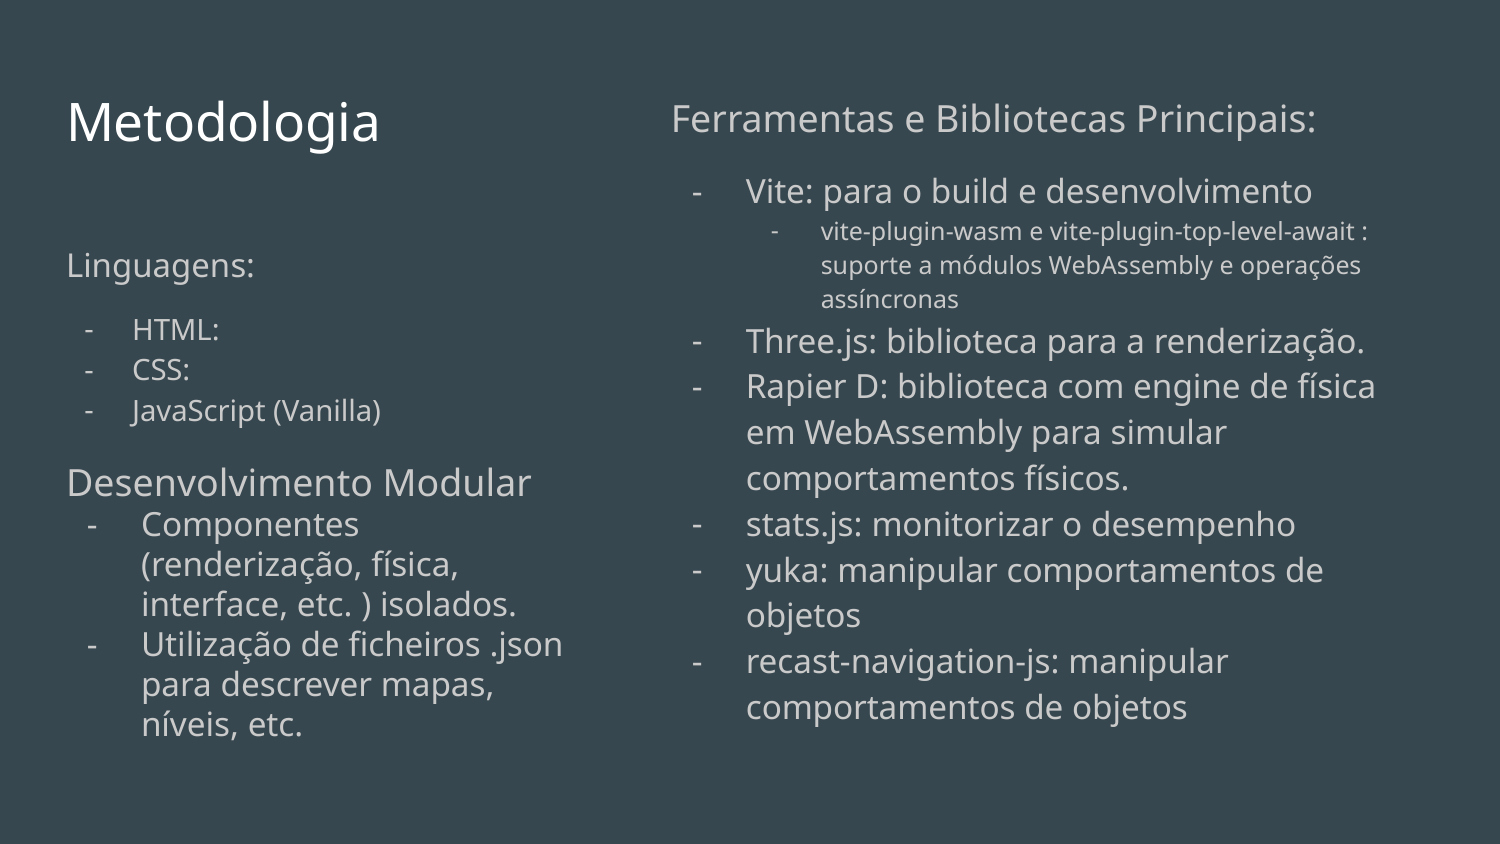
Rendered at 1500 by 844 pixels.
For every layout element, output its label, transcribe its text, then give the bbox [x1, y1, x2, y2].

list Linguagens: HTML: CSS: JavaScript (Vanilla) [51, 223, 655, 444]
list Ferramentas e Bibliotecas Principais: Vite: para o build e desenvolvimento vite-plugin-wasm e vite-plugin-top-level-await : suporte a módulos WebAssembly e operações assíncronas Three.js: biblioteca para a renderização. Rapier D: biblioteca com engine de física em WebAssembly para simular comportamentos físicos. stats.js: monitorizar o desempenho yuka: manipular comportamentos de objetos recast-navigation-js: manipular comportamentos de objetos [655, 72, 1442, 844]
text_box Desenvolvimento Modular Componentes (renderização, física, interface, etc. ) isolados. Utilização de ficheiros .json para descrever mapas, níveis, etc. [51, 443, 602, 759]
title Metodologia [51, 72, 622, 167]
